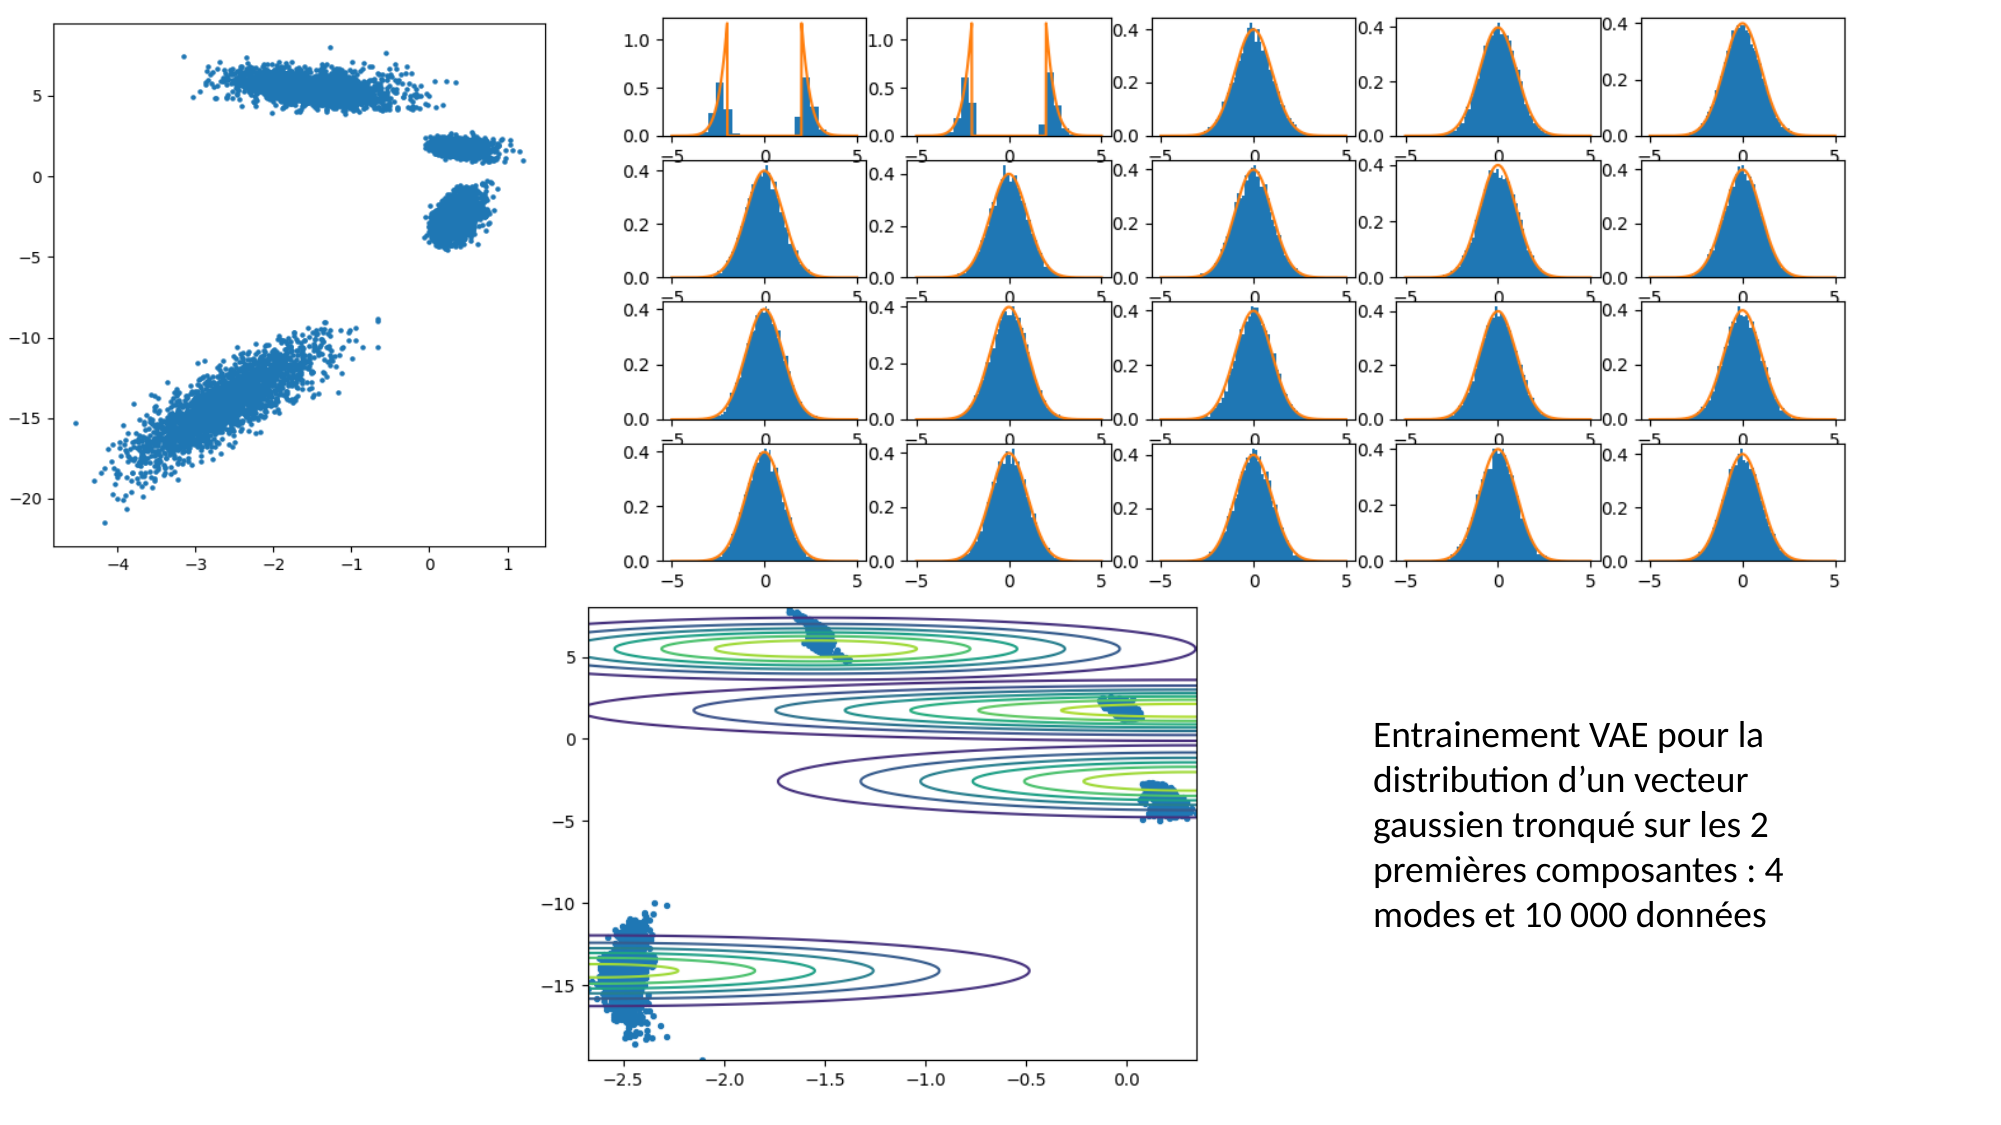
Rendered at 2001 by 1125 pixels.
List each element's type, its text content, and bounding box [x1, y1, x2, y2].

text_box Entrainement VAE pour la distribution d’un vecteur gaussien tronqué sur les 2 premières composantes : 4 modes et 10 000 données [1358, 702, 1881, 943]
picture [0, 0, 1862, 1125]
